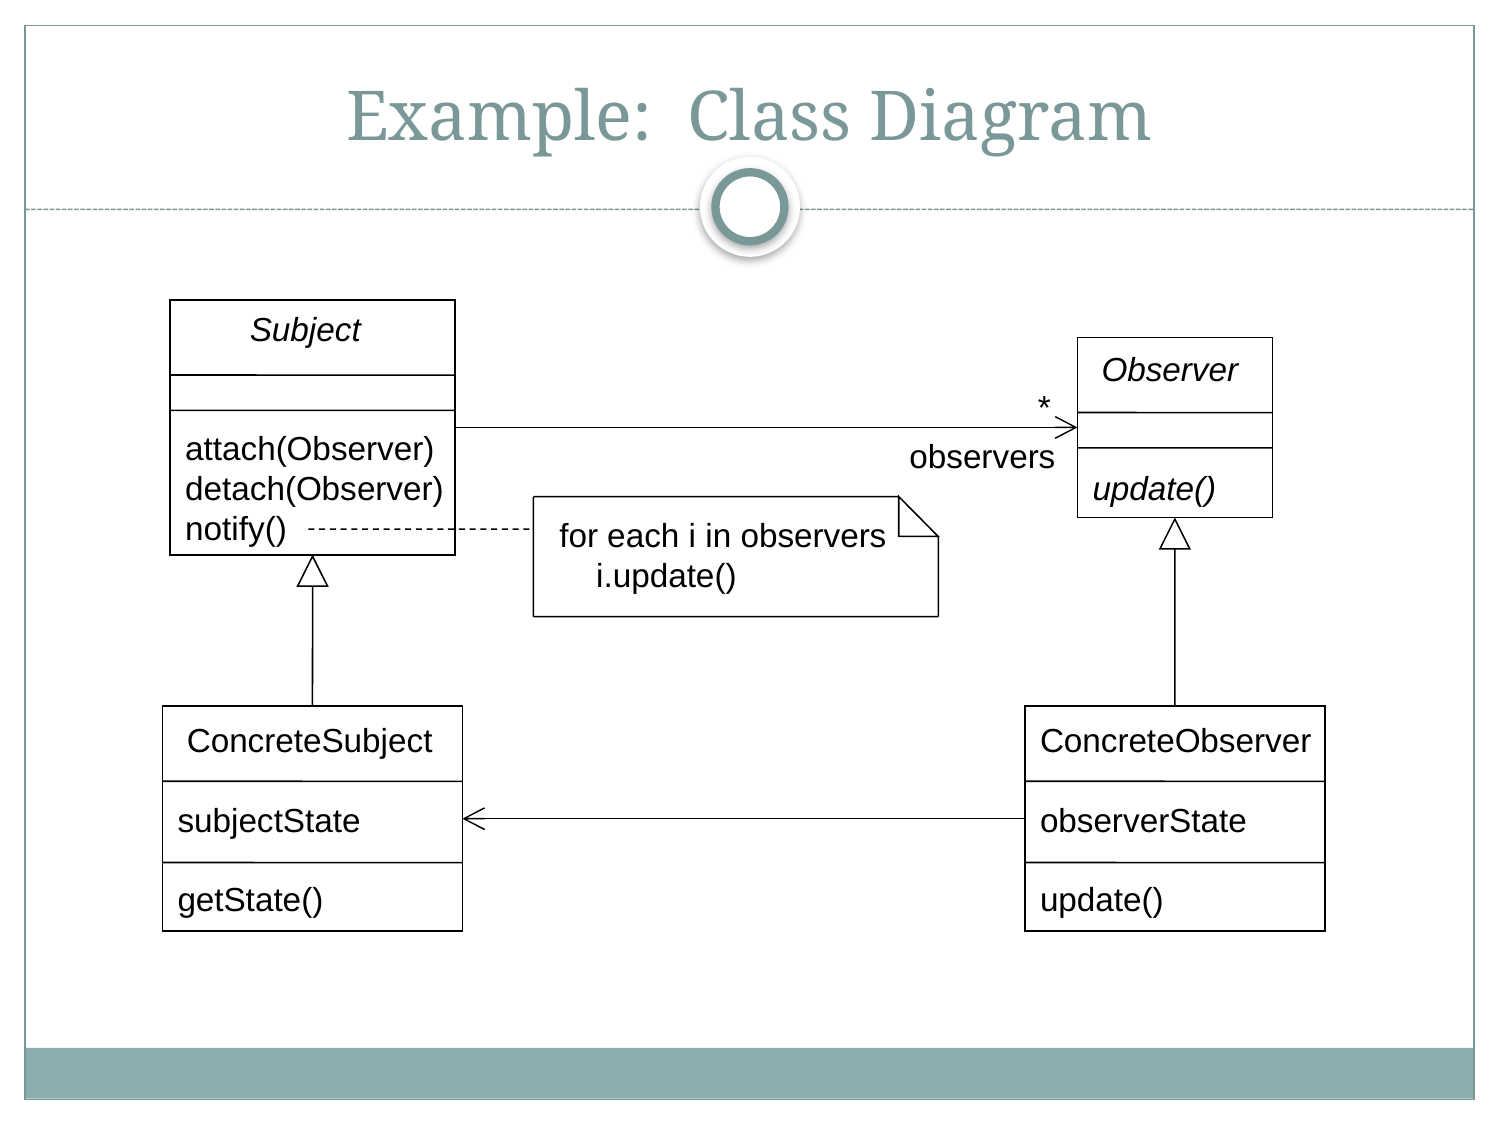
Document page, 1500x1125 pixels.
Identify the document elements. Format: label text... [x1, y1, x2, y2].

text_box [297, 565, 328, 587]
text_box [1024, 705, 1326, 932]
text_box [1077, 337, 1273, 518]
text_box * [1022, 378, 1067, 425]
text_box [1159, 527, 1190, 549]
title Example: Class Diagram [49, 37, 1450, 162]
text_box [169, 299, 456, 556]
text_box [162, 705, 463, 932]
text_box observers [894, 438, 1070, 483]
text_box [533, 493, 939, 617]
